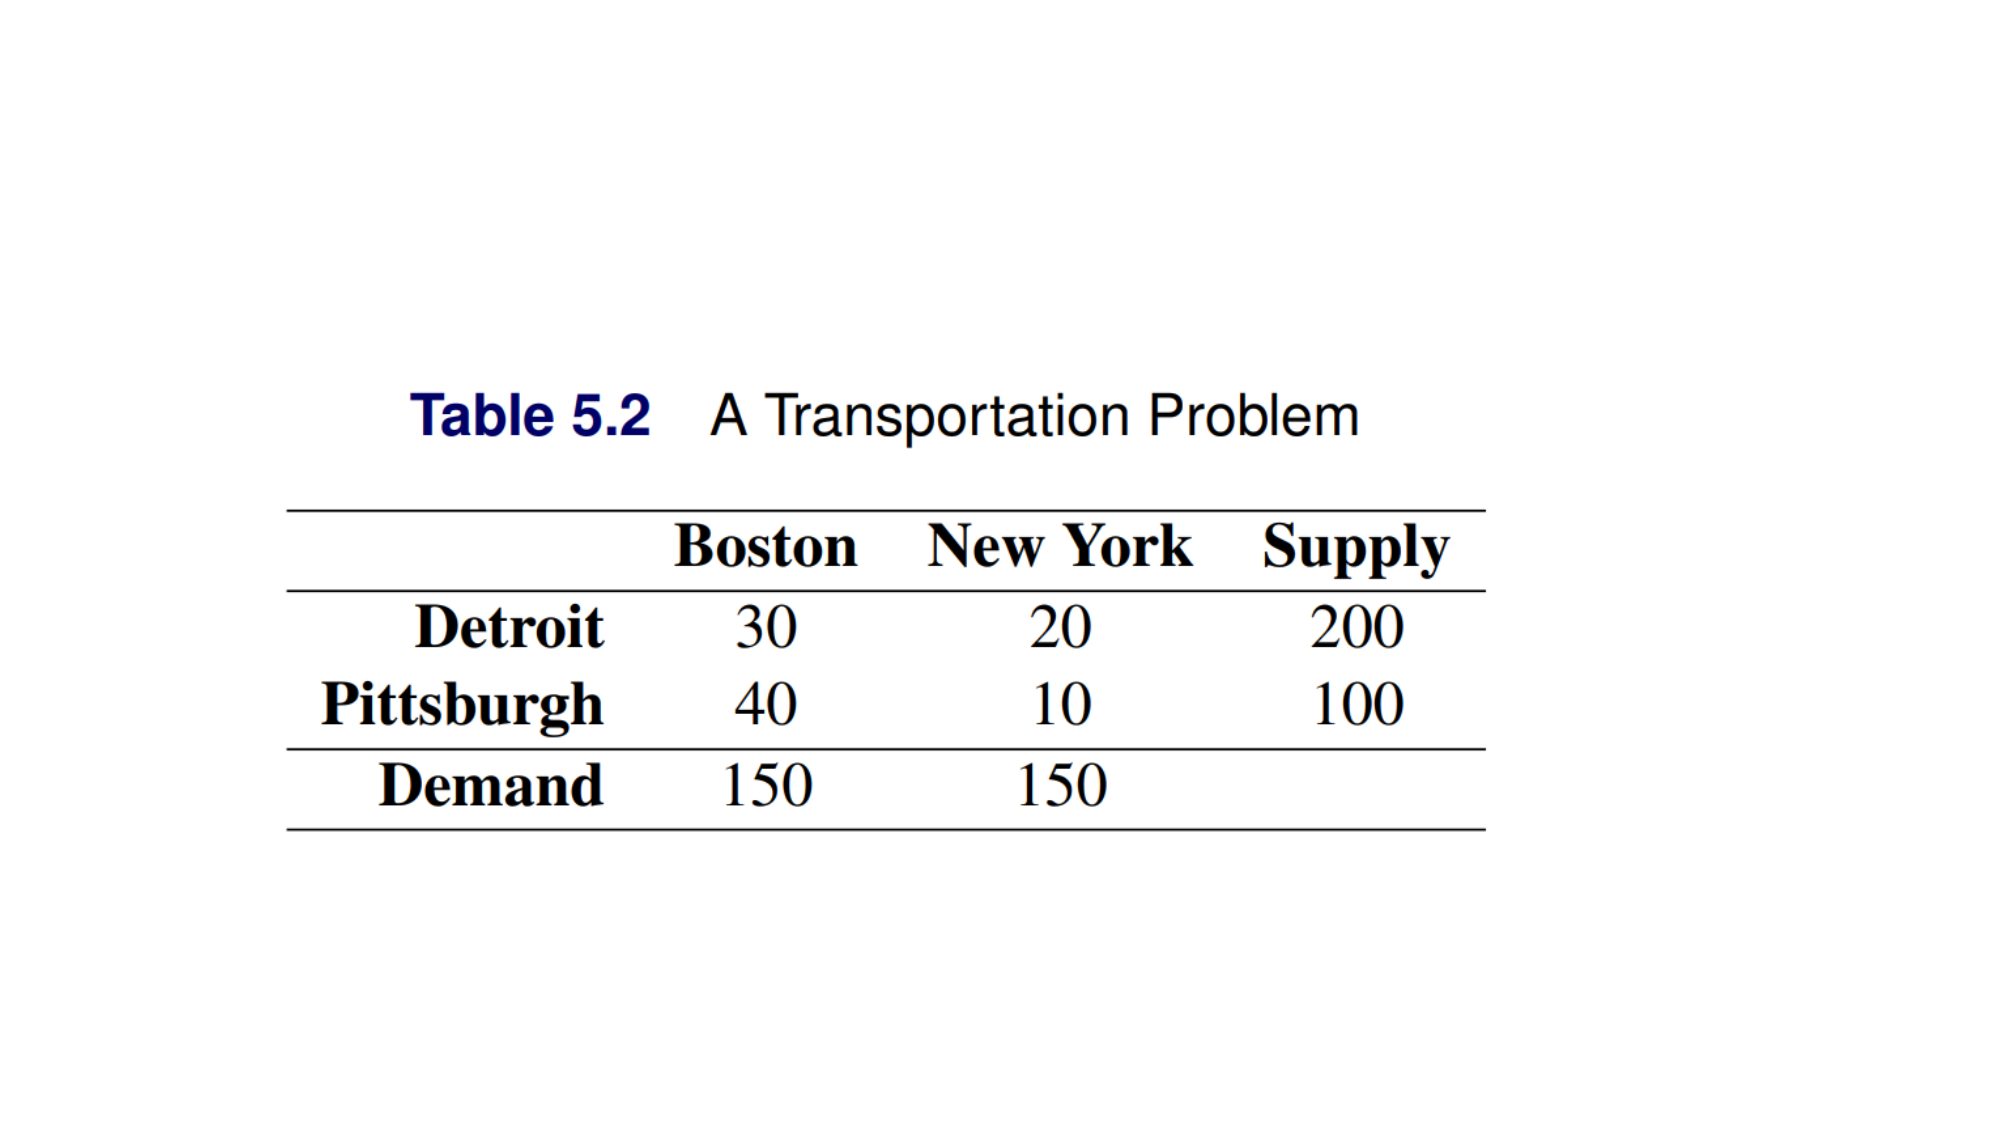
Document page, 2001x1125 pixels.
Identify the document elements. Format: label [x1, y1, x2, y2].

list [136, 307, 1703, 1046]
